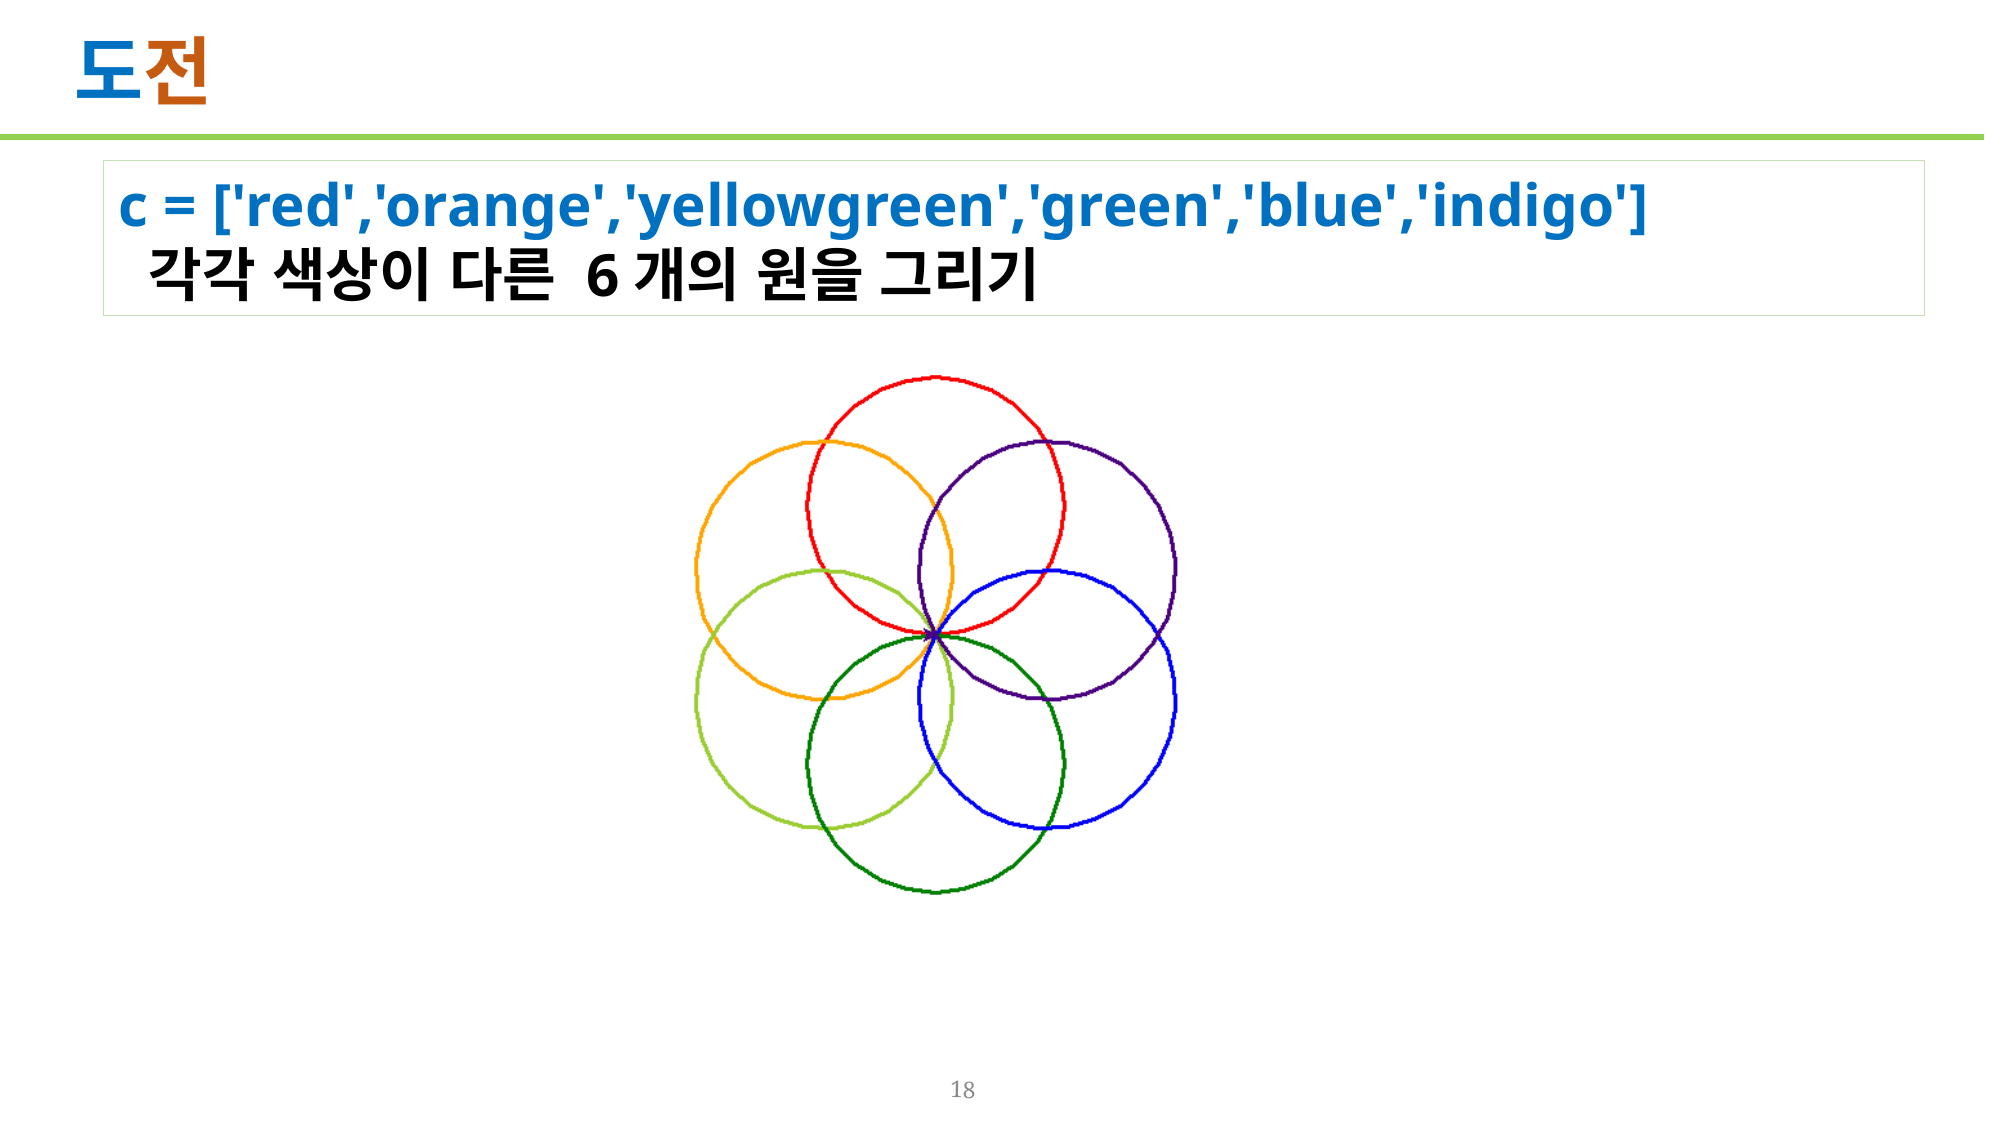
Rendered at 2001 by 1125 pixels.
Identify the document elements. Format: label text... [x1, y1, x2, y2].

text_box c = ['red','orange','yellowgreen','green','blue','indigo'] 각각 색상이 다른 6개의 원을 그리기 [103, 160, 1925, 316]
picture [648, 334, 1278, 962]
title 도전 [59, 31, 1174, 120]
slide_number 18 [911, 1066, 1015, 1116]
